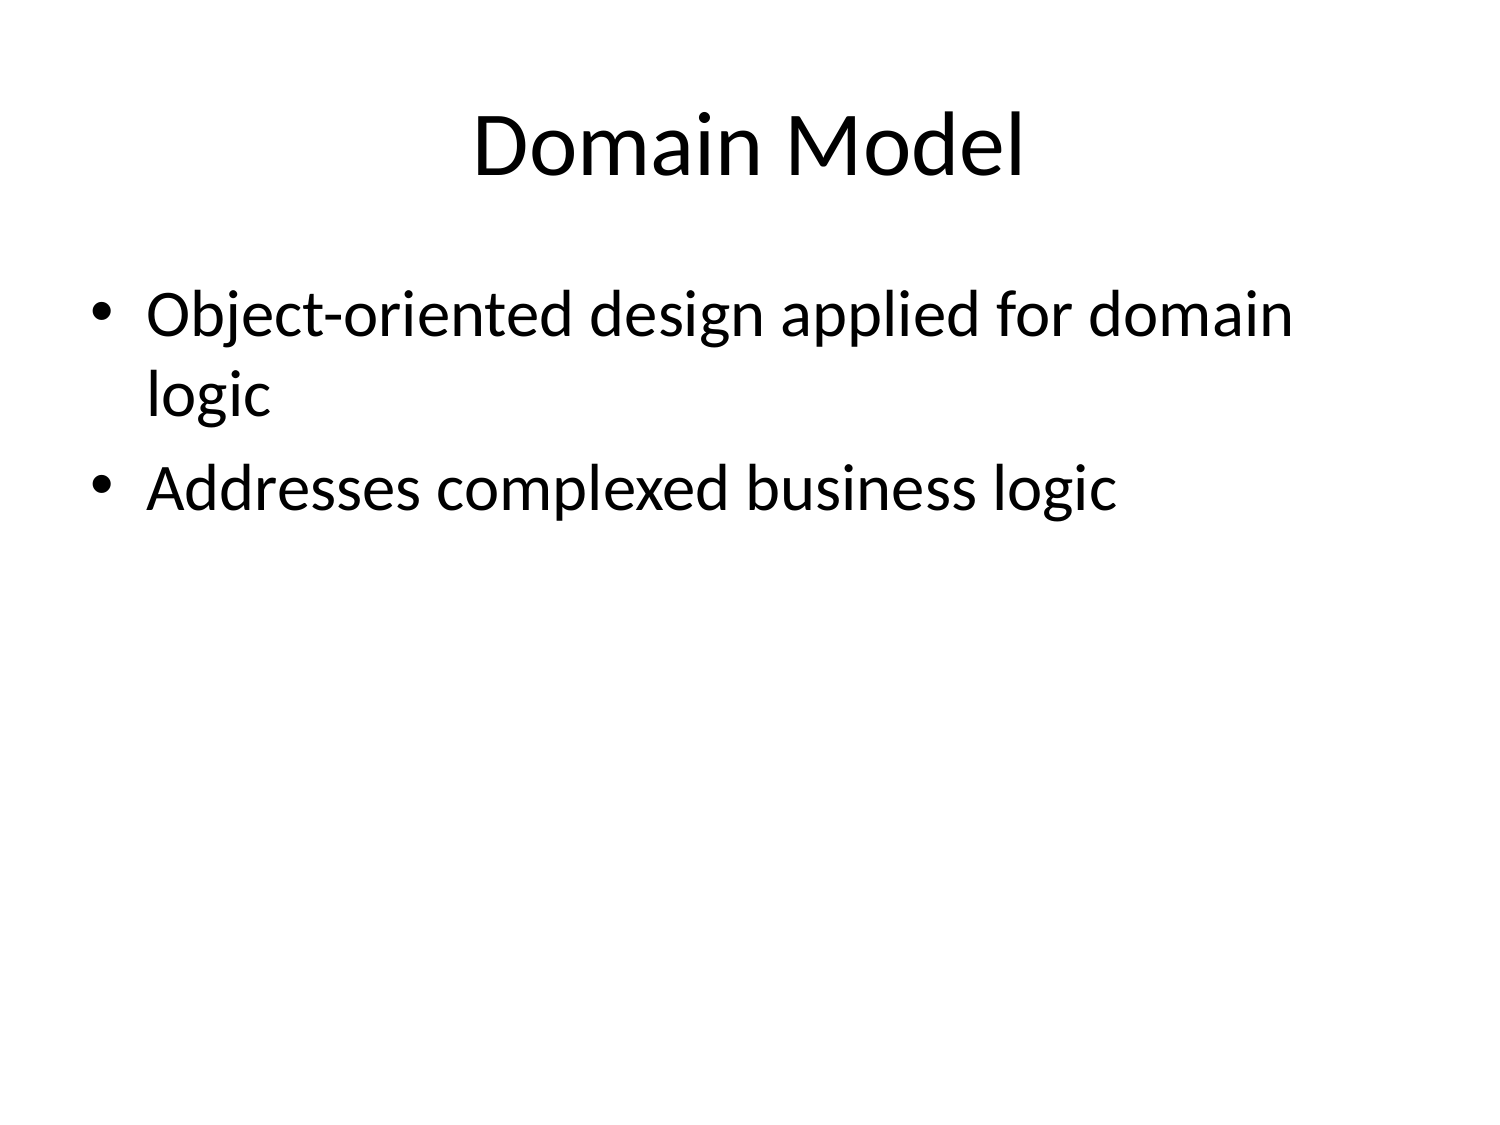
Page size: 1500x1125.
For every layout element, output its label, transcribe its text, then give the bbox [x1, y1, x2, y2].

list Object-oriented design applied for domain logic Addresses complexed business logic [75, 262, 1425, 1005]
title Domain Model [75, 45, 1425, 233]
